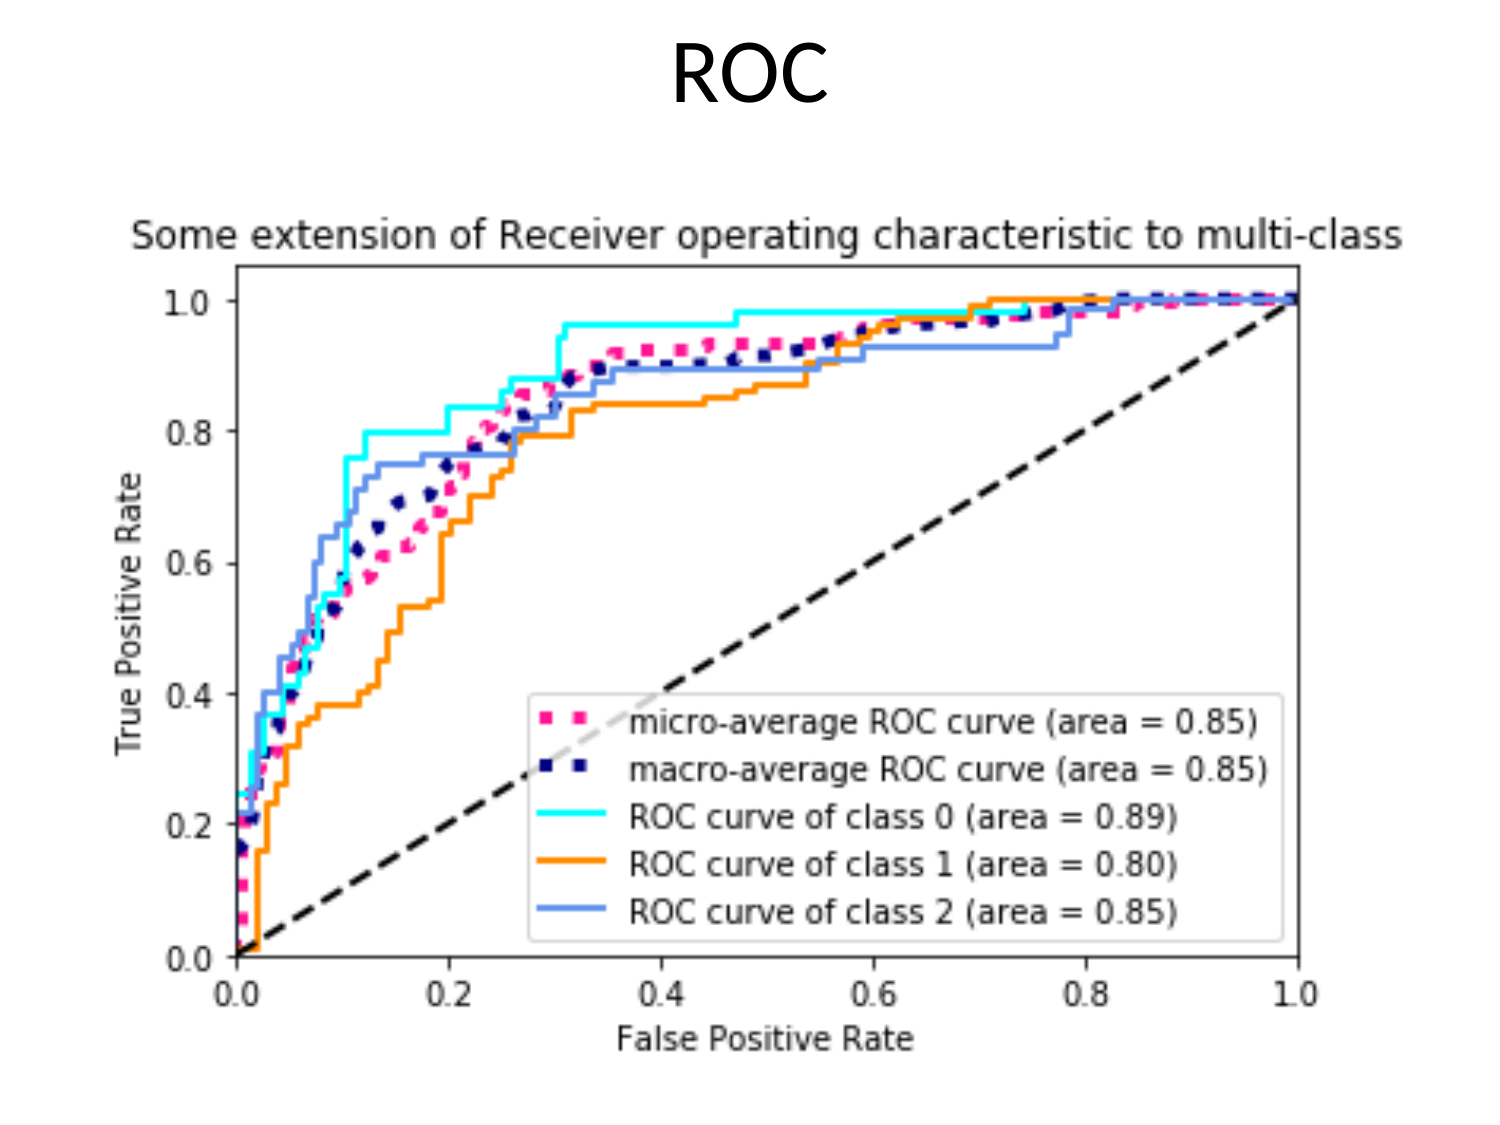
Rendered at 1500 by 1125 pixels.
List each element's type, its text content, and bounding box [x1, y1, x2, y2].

title ROC [75, 0, 1425, 160]
picture [96, 195, 1426, 1078]
